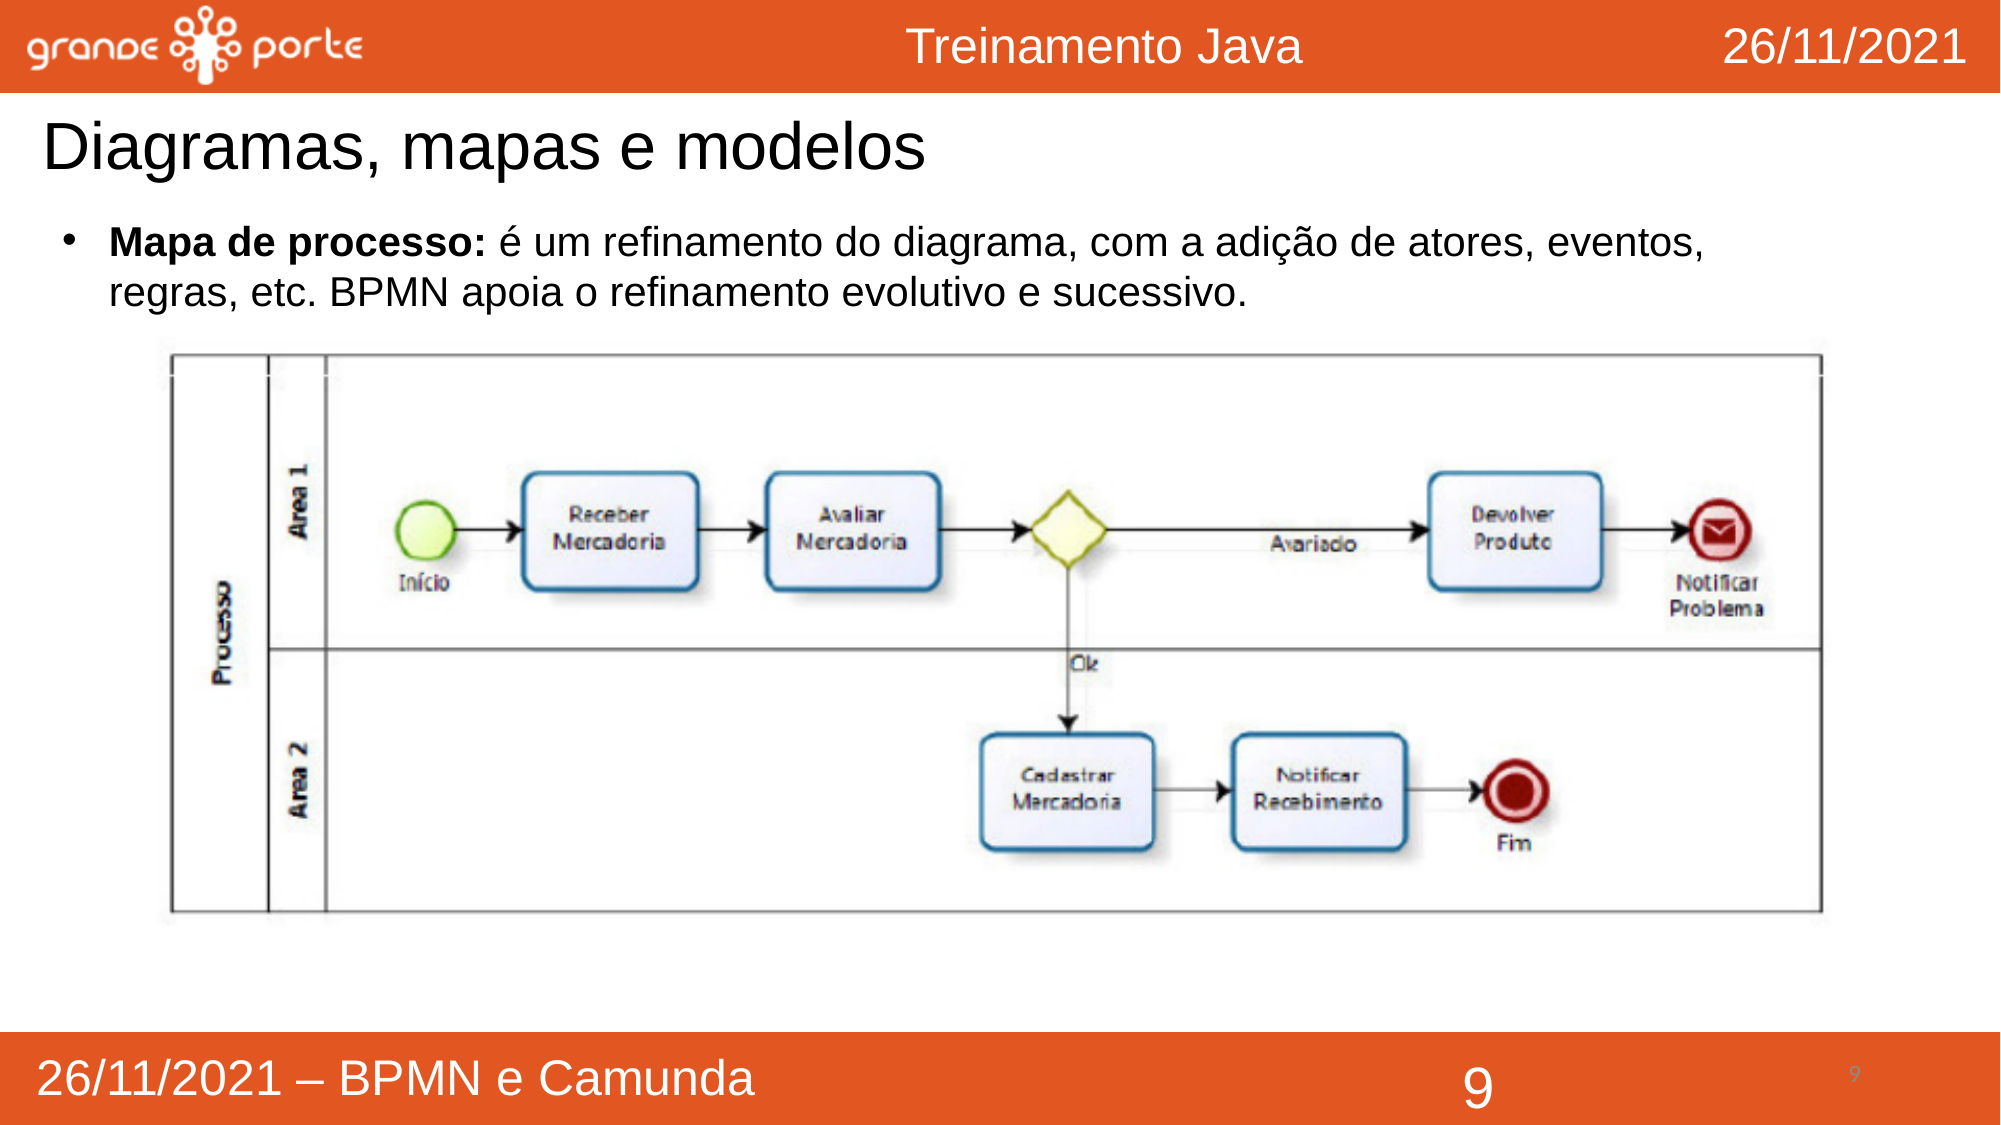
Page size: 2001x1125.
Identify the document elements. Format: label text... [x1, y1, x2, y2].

text_box Diagramas, mapas e modelos [27, 95, 1043, 191]
picture [0, 1032, 2001, 1125]
picture [141, 323, 1859, 967]
slide_number 9 [1426, 1042, 1877, 1103]
picture [0, 0, 2001, 93]
text_box Mapa de processo: é um refinamento do diagrama, com a adição de atores, eventos, regras, etc. BPMN apoia o refinamento evolutivo e sucessivo. [47, 207, 1840, 322]
